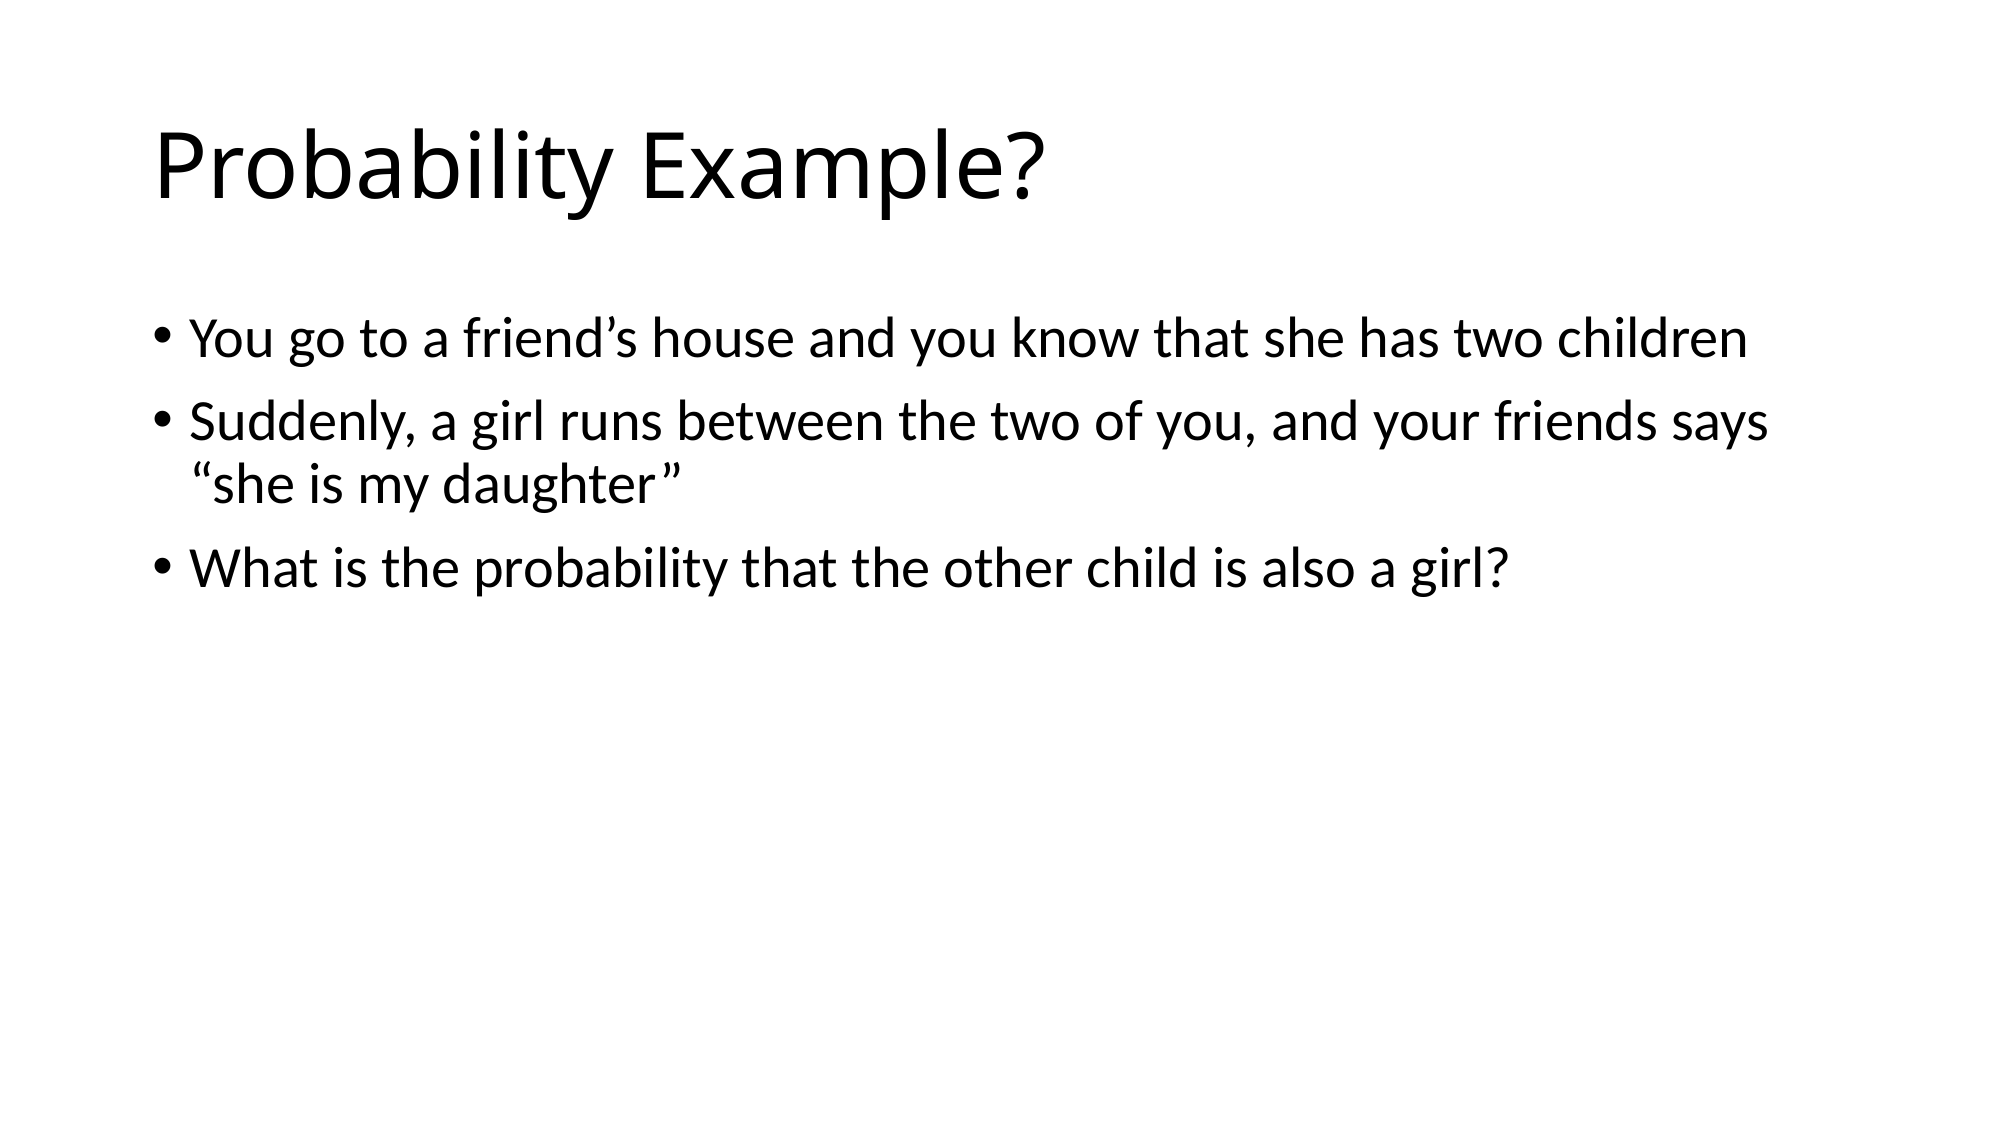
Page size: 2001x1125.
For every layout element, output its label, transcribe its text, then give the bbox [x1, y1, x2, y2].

title Probability Example? [137, 59, 1863, 278]
list You go to a friend’s house and you know that she has two children Suddenly, a girl runs between the two of you, and your friends says “she is my daughter” What is the probability that the other child is also a girl? [137, 299, 1863, 626]
